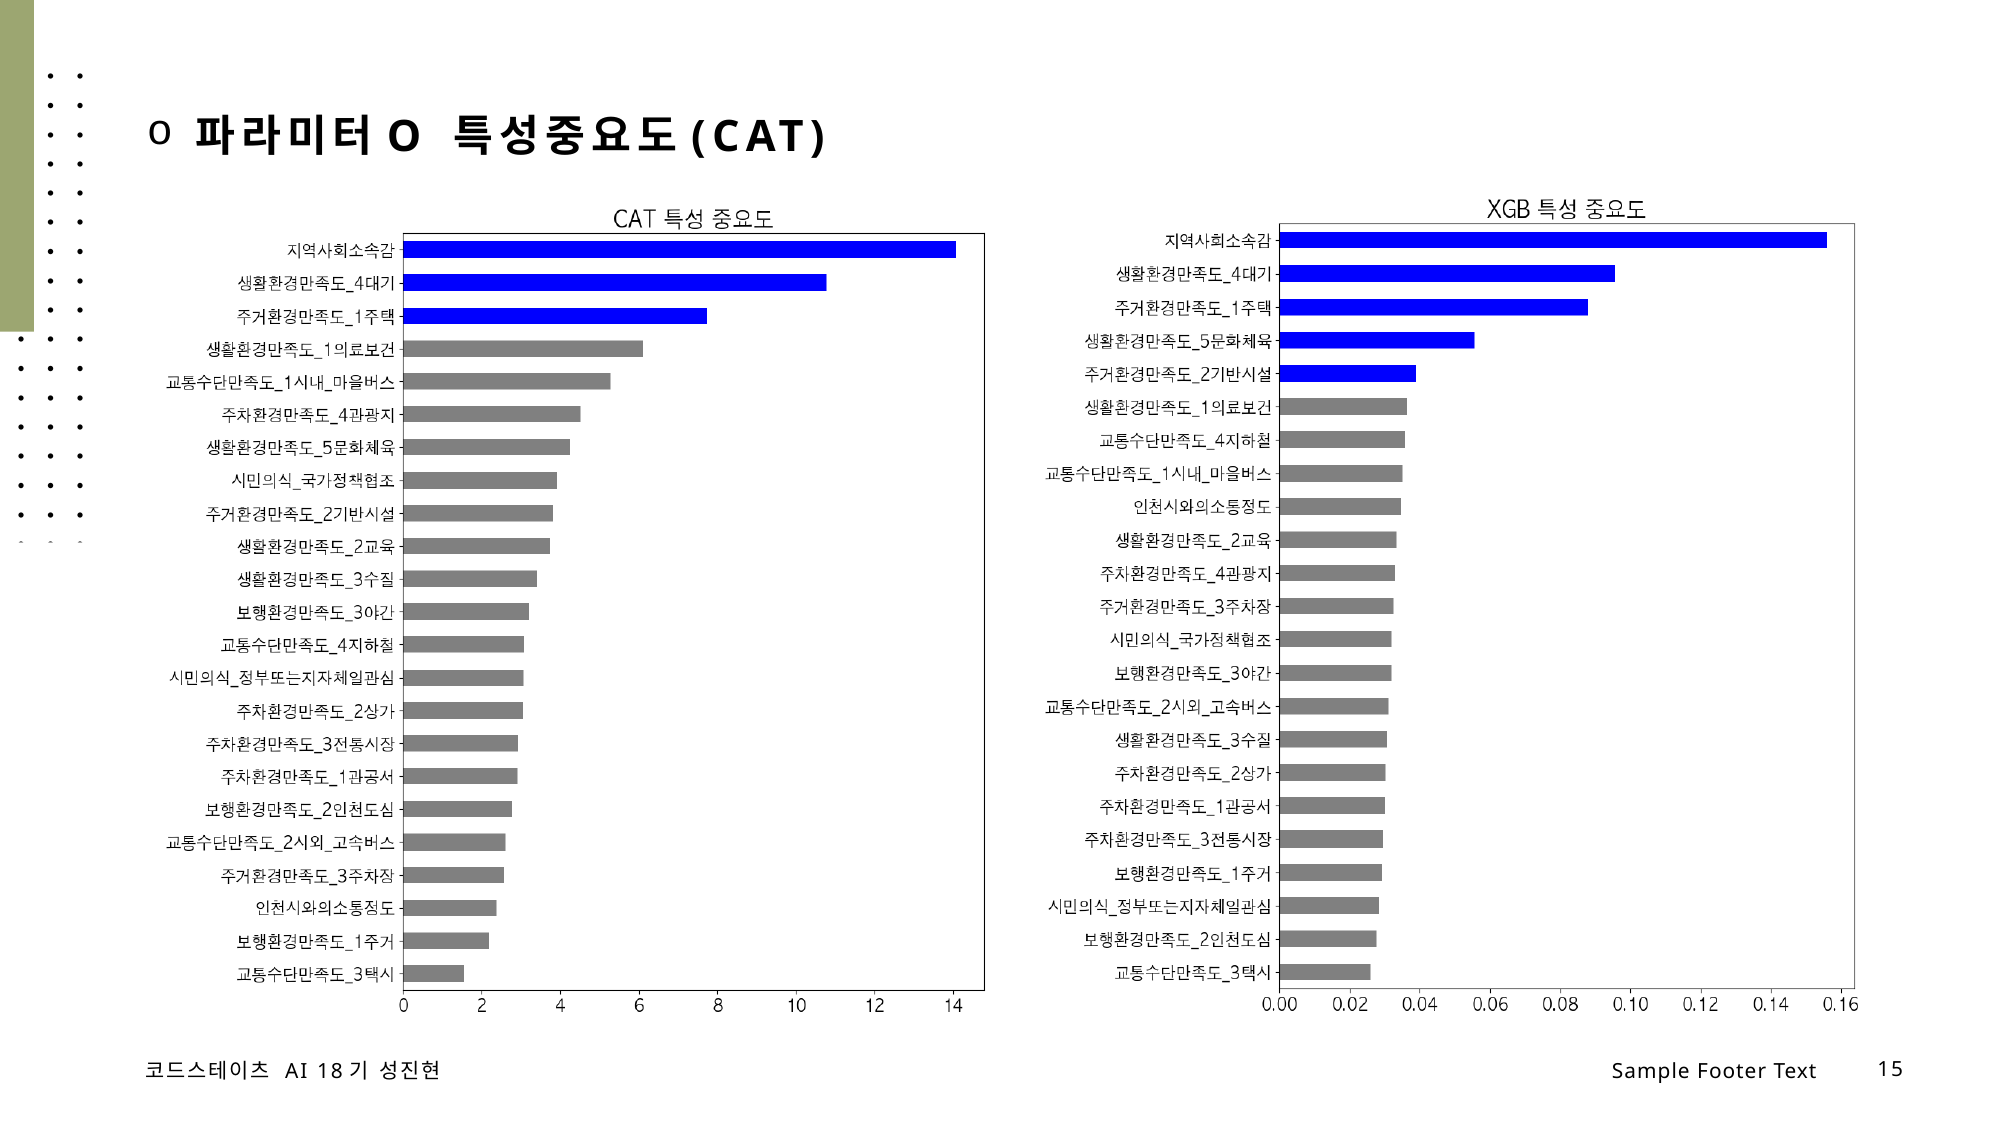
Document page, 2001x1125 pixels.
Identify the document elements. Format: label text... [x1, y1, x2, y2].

title 파라미터O 특성중요도(cat) [131, 84, 1954, 191]
picture [6, 61, 94, 543]
footer Sample Footer Text [1262, 1040, 1831, 1101]
picture [1037, 190, 1866, 1022]
picture [158, 199, 991, 1023]
slide_number 15 [1831, 1040, 1919, 1101]
slide_number 코드스테이츠 AI 18기 성진현 [130, 1040, 581, 1101]
